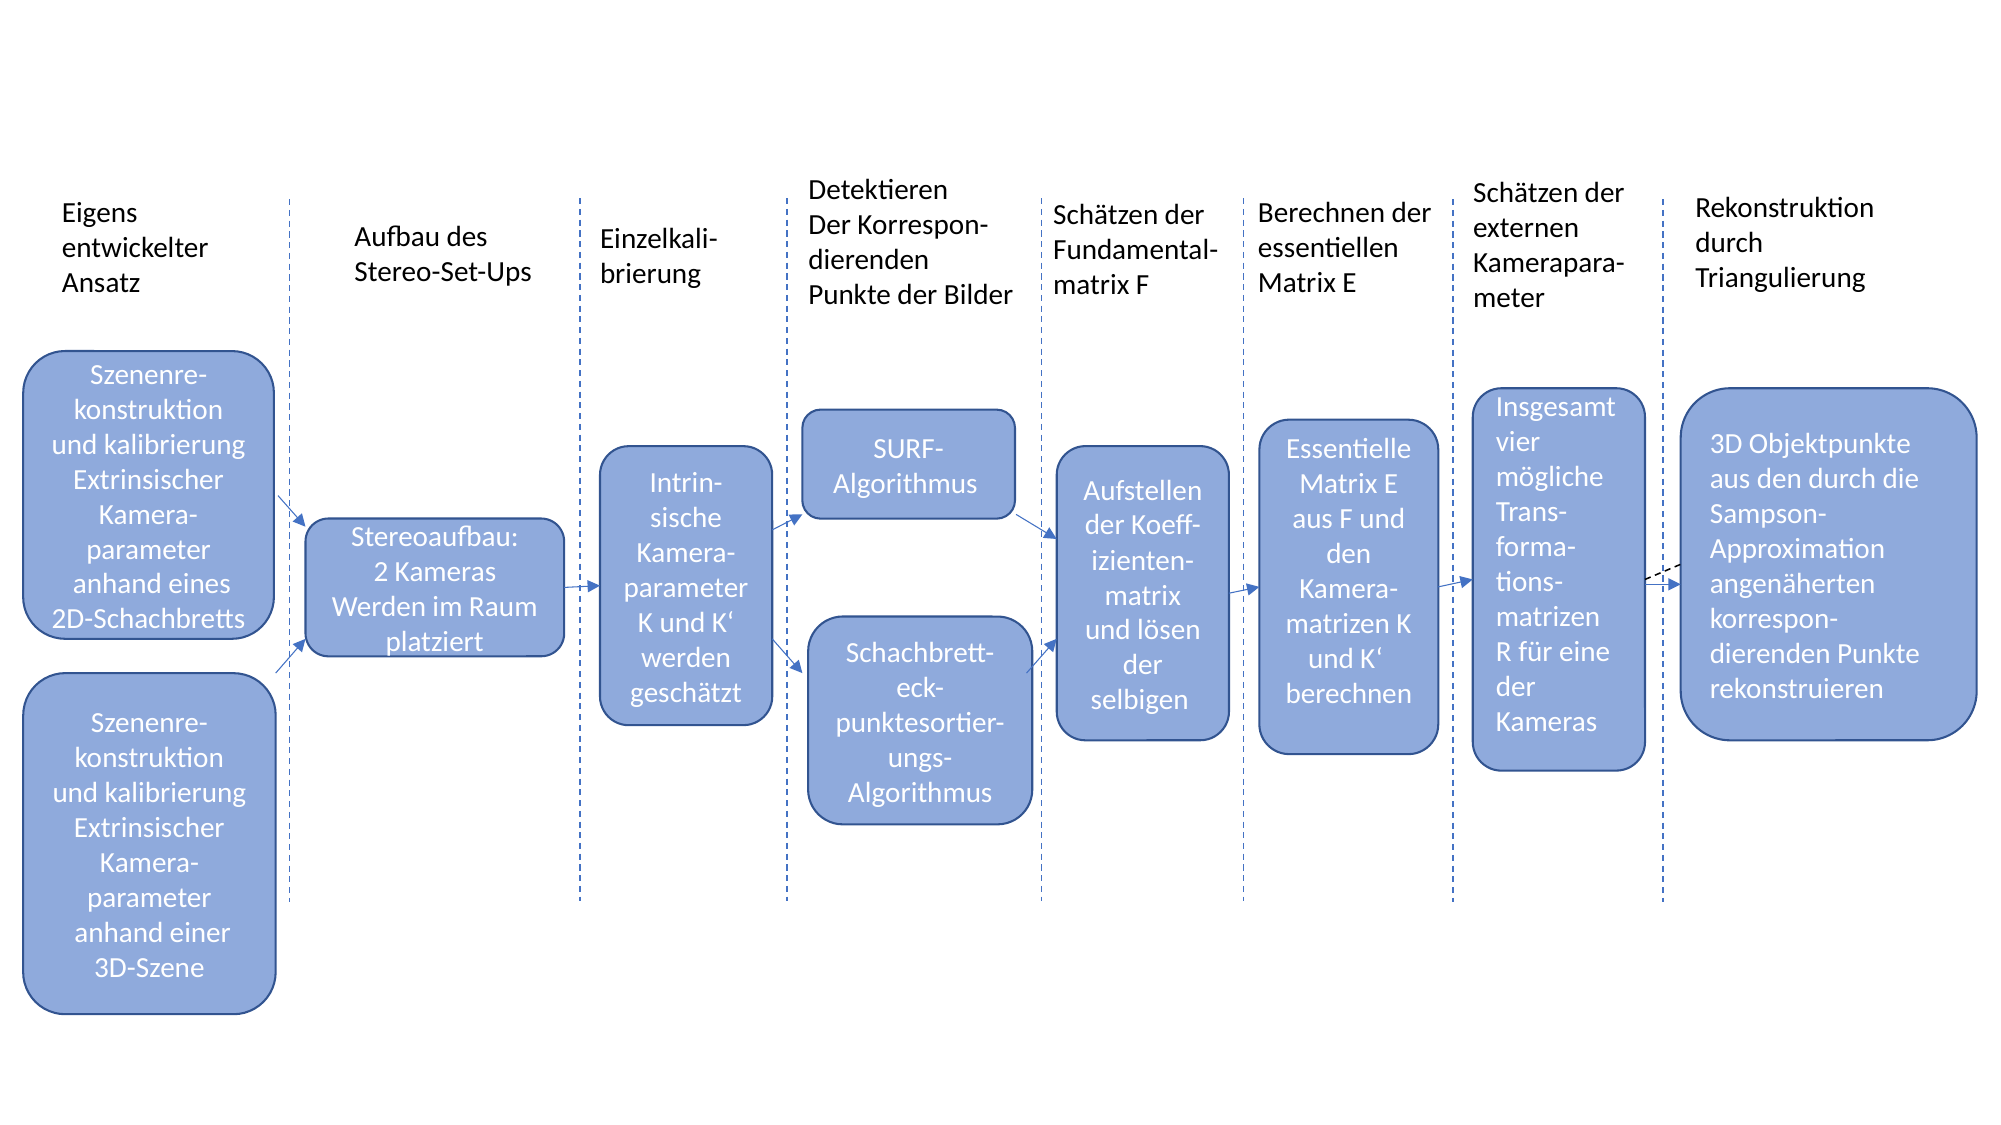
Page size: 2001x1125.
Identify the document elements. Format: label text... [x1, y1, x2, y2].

text_box Eigens entwickelter Ansatz [47, 185, 260, 361]
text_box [1453, 579, 1473, 587]
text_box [1644, 564, 1662, 580]
text_box Berechnen der essentiellen Matrix E [1243, 185, 1456, 341]
text_box Rekonstruktion durch Triangulierung [1680, 180, 1894, 336]
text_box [772, 514, 786, 530]
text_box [277, 495, 289, 527]
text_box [1228, 586, 1243, 594]
text_box Szenenre-konstruktion und kalibrierung Extrinsischer Kamera-parameter anhand einer 3D-Szene [22, 672, 277, 1016]
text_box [1026, 638, 1041, 674]
text_box 3D Objektpunkte aus den durch die Sampson-Approximation angenäherten korrespon-dierenden Punkte rekonstruieren [1679, 387, 1978, 742]
text_box Intrin-sische Kamera-parameter K und K‘ werden geschätzt [598, 445, 774, 727]
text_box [787, 638, 803, 674]
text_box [1042, 638, 1057, 674]
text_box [787, 514, 803, 530]
text_box Schätzen der externen Kamerapara-meter [1458, 165, 1671, 321]
text_box Stereoaufbau: 2 Kameras Werden im Raum platziert [304, 517, 566, 658]
text_box Aufstellen der Koeff-izienten-matrix und lösen der selbigen [1055, 445, 1231, 742]
text_box Einzelkali-brierung [585, 212, 786, 332]
text_box Szenenre-konstruktion und kalibrierung Extrinsischer Kamera-parameter anhand eines 2D-Schachbretts [22, 354, 275, 640]
text_box Einzelkali-brierung [787, 212, 793, 332]
text_box Detektieren Der Korrespon-dierenden Punkte der Bilder [793, 162, 1042, 353]
text_box Schachbrett-eck-punktesortier-ungs-Algorithmus [807, 615, 1034, 826]
text_box Essentielle Matrix E aus F und den Kamera-matrizen K und K‘ berechnen [1258, 418, 1440, 756]
text_box Insgesamt vier mögliche Trans-forma-tions-matrizen R für eine der Kameras [1471, 387, 1647, 772]
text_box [1438, 579, 1452, 587]
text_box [772, 638, 786, 674]
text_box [290, 495, 306, 527]
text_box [1663, 564, 1681, 580]
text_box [290, 638, 306, 674]
text_box SURF-Algorithmus [801, 408, 1017, 520]
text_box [275, 638, 289, 674]
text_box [1015, 514, 1041, 539]
text_box Aufbau des Stereo-Set-Ups [339, 210, 553, 330]
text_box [1244, 586, 1260, 594]
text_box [1042, 514, 1057, 539]
text_box Schätzen der Fundamental-matrix F [1038, 188, 1251, 343]
